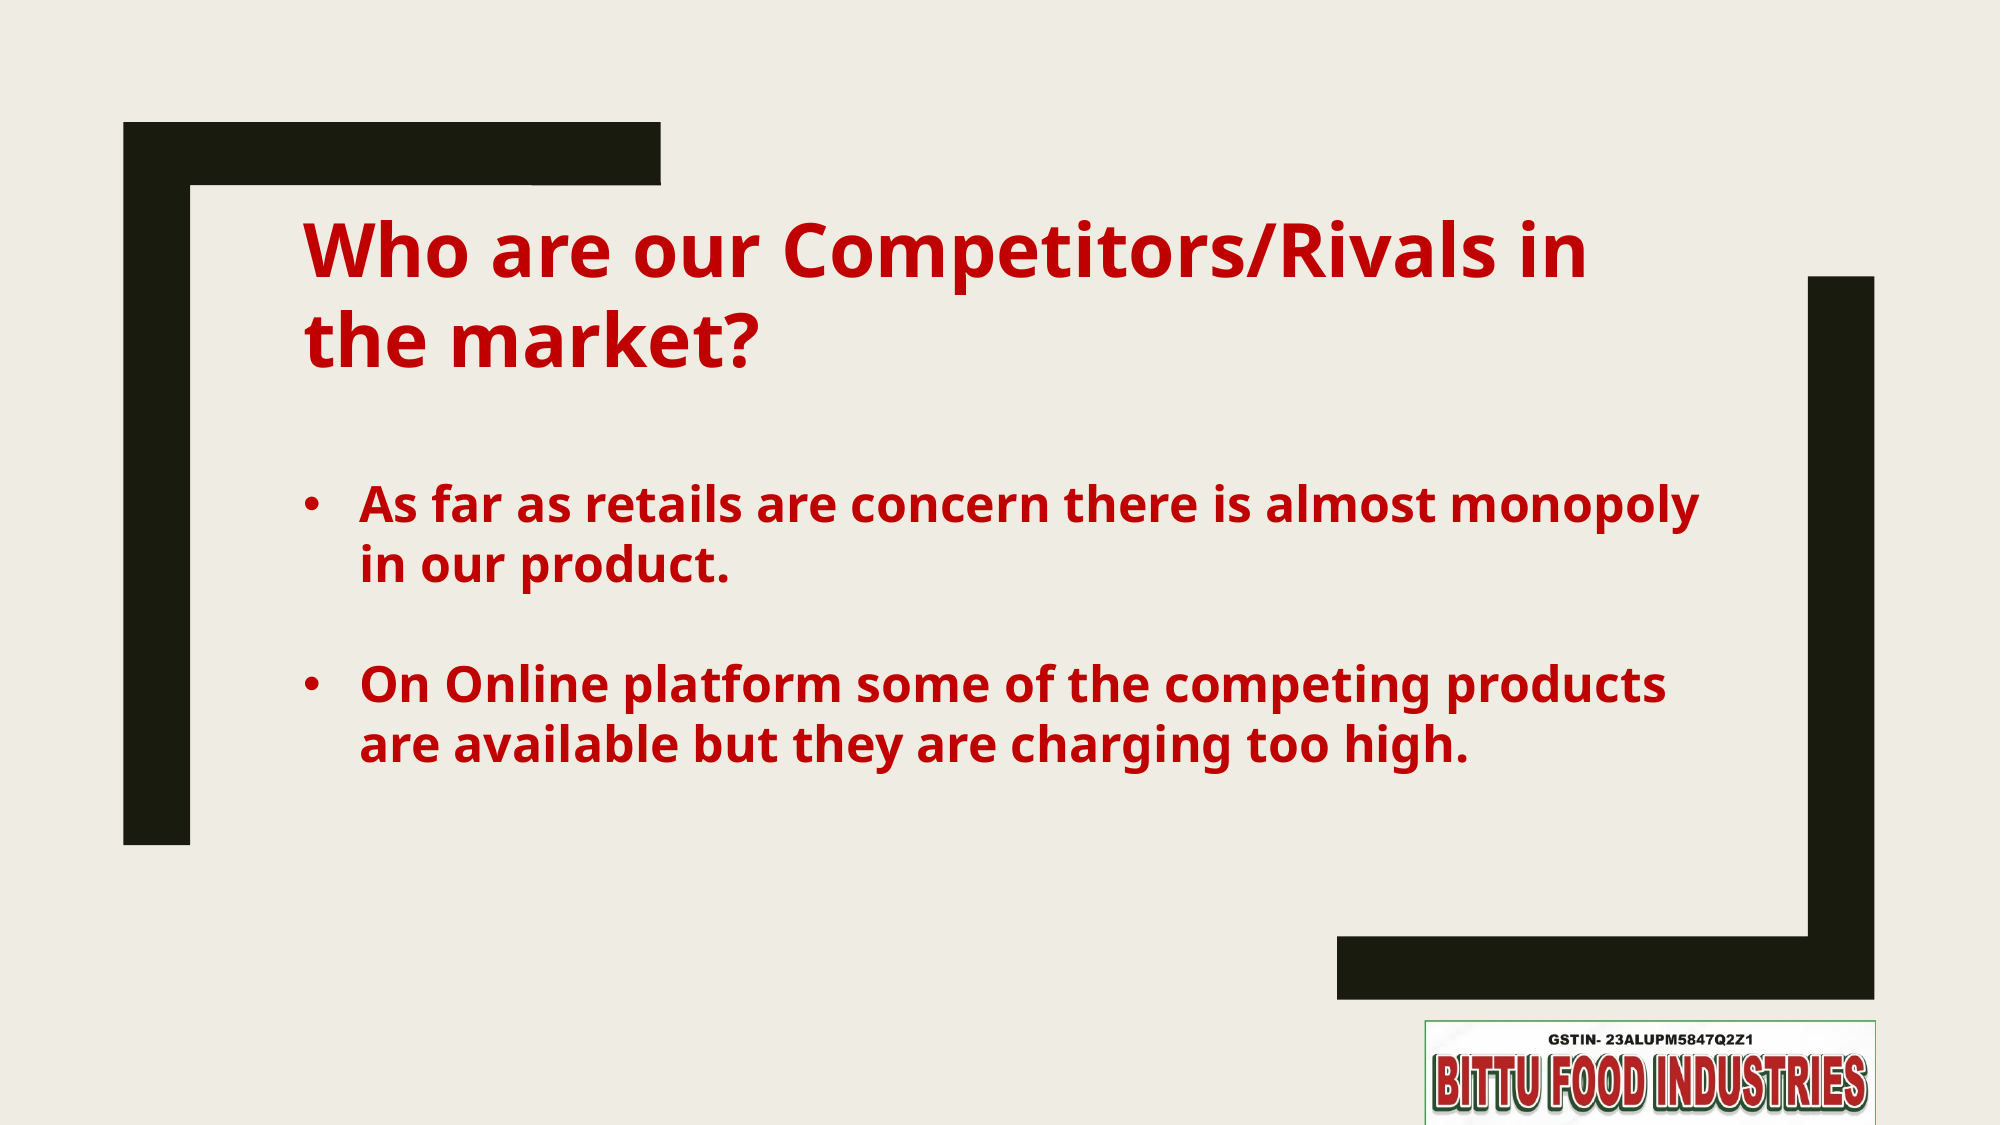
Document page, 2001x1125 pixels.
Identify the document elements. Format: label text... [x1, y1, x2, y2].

text_box Who are our Competitors/Rivals in the market? As far as retails are concern there is almost monopoly in our product. On Online platform some of the competing products are available but they are charging too high. [288, 195, 1750, 841]
picture [1424, 1020, 1876, 1125]
